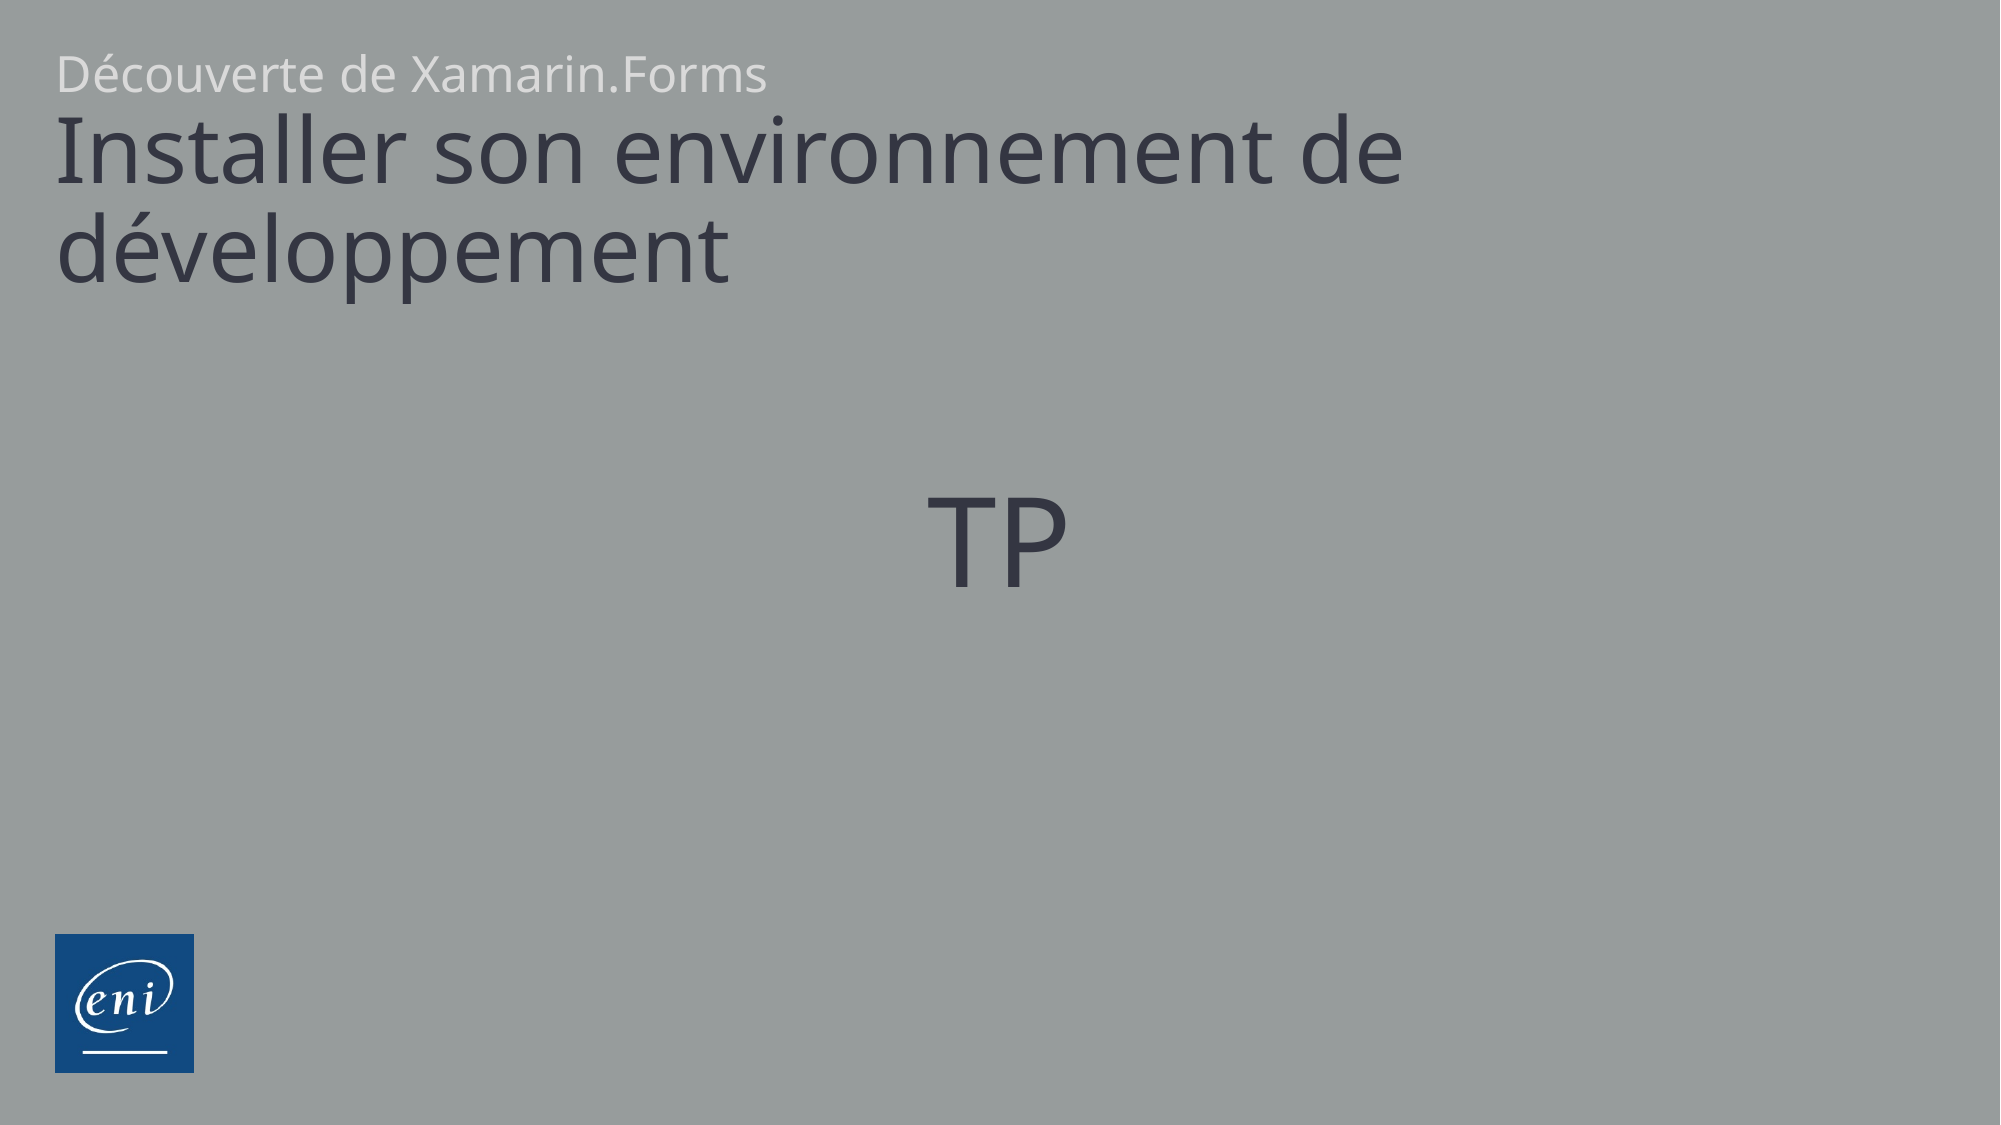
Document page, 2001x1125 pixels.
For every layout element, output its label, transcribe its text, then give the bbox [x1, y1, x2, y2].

list Découverte de Xamarin.Forms [55, 31, 1952, 103]
picture [55, 934, 194, 1073]
title Installer son environnement de développement [55, 104, 1952, 303]
